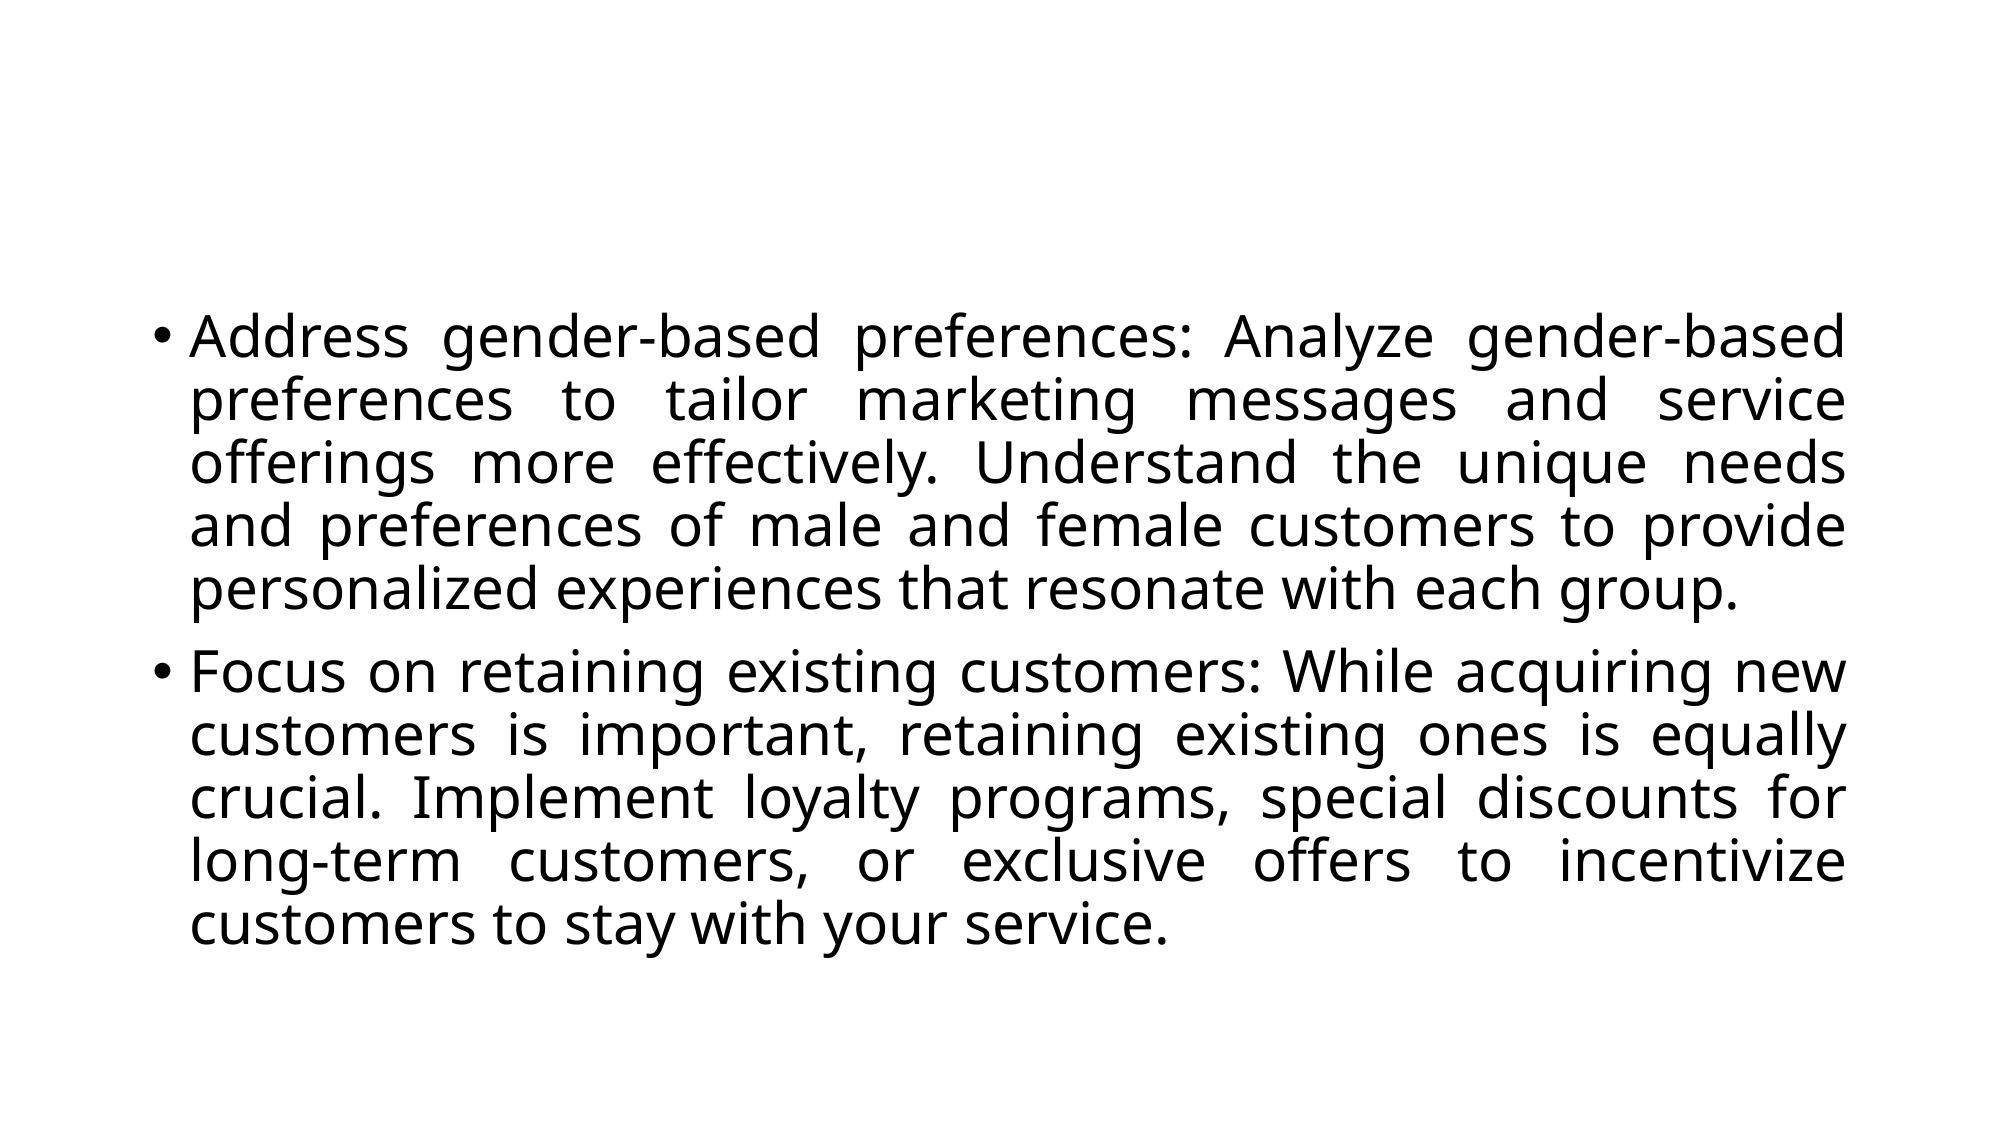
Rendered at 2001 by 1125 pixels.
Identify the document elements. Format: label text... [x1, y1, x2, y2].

list Address gender-based preferences: Analyze gender-based preferences to tailor marketing messages and service offerings more effectively. Understand the unique needs and preferences of male and female customers to provide personalized experiences that resonate with each group. Focus on retaining existing customers: While acquiring new customers is important, retaining existing ones is equally crucial. Implement loyalty programs, special discounts for long-term customers, or exclusive offers to incentivize customers to stay with your service. [137, 299, 1863, 1014]
